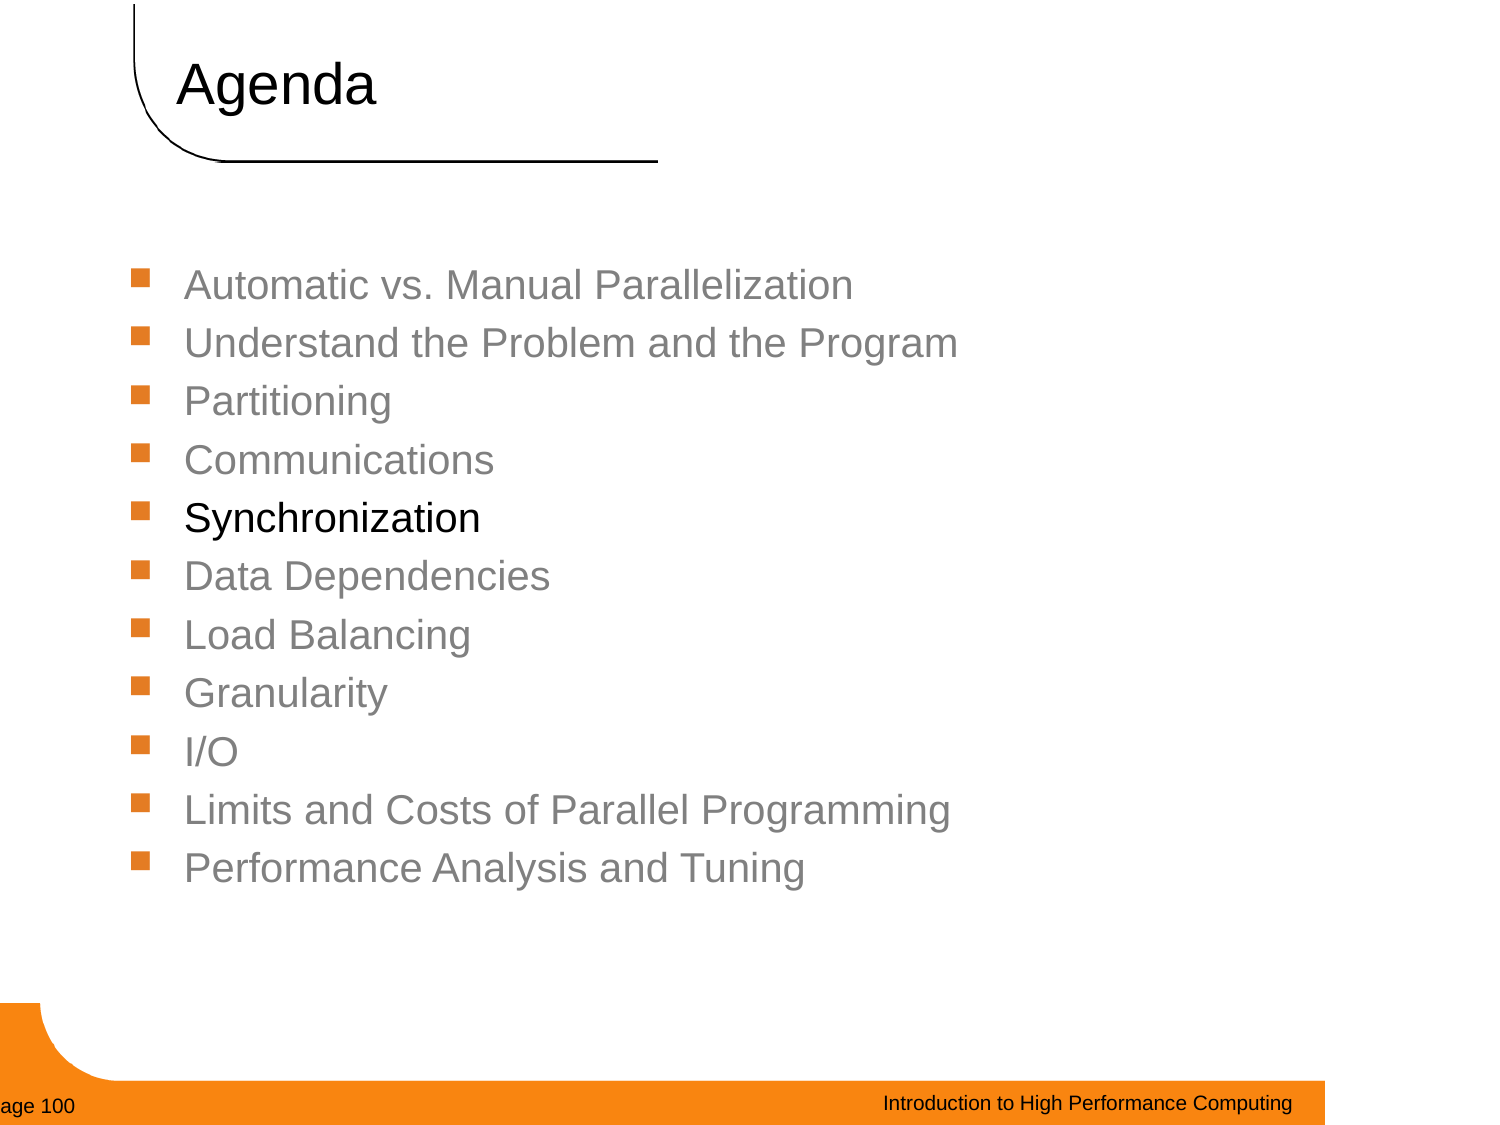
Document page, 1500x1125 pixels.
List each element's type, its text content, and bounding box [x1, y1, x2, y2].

picture [133, 4, 658, 163]
title Agenda [161, 12, 1437, 151]
picture [0, 1003, 1325, 1125]
list Automatic vs. Manual Parallelization Understand the Problem and the Program Partitioning Communications Synchronization Data Dependencies Load Balancing Granularity I/O Limits and Costs of Parallel Programming Performance Analysis and Tuning [112, 249, 1388, 976]
